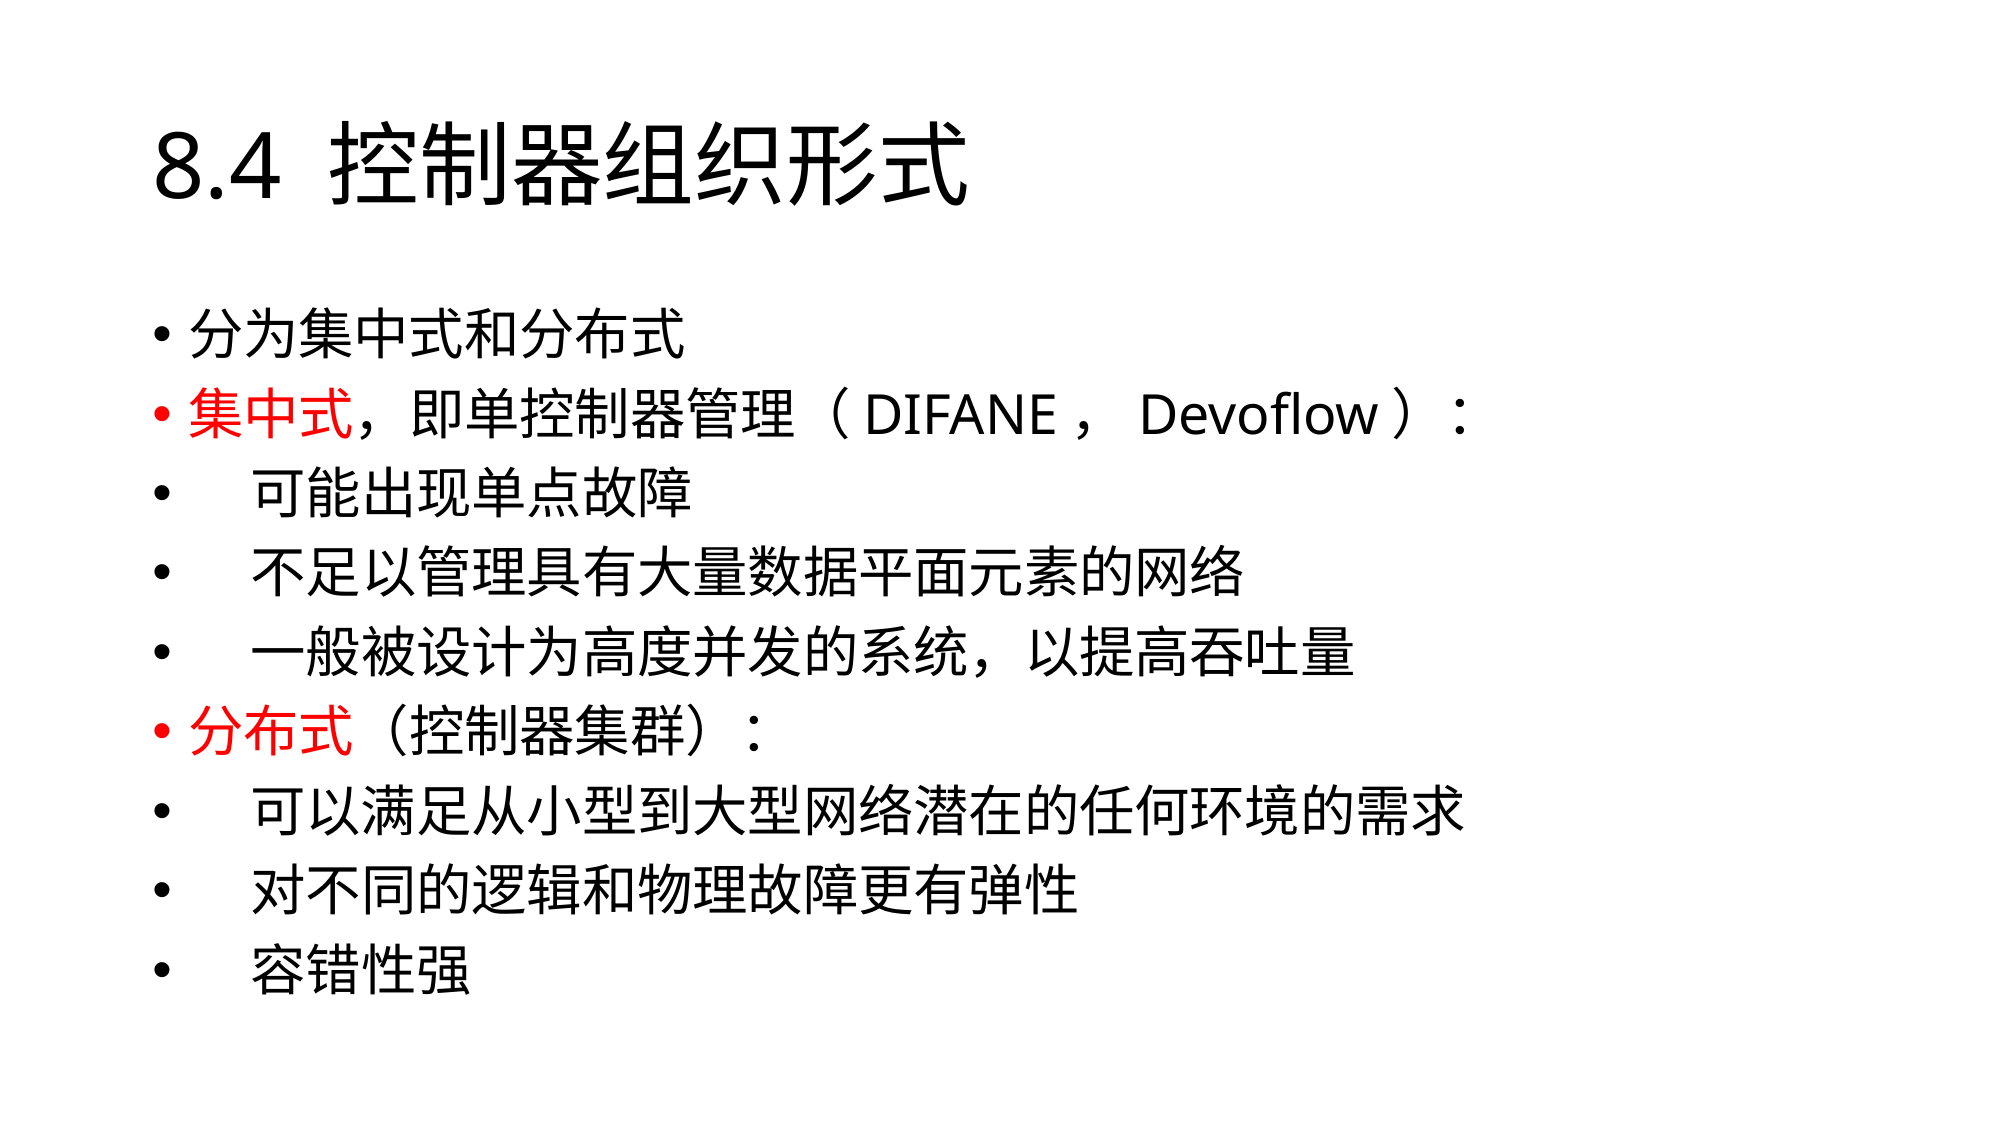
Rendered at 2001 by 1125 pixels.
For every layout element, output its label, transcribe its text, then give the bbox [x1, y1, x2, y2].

list 分为集中式和分布式 集中式，即单控制器管理（DIFANE，Devoflow）： 可能出现单点故障 不足以管理具有大量数据平面元素的网络 一般被设计为高度并发的系统，以提高吞吐量 分布式（控制器集群）： 可以满足从小型到大型网络潜在的任何环境的需求 对不同的逻辑和物理故障更有弹性 容错性强 [137, 299, 1863, 1014]
title 8.4 控制器组织形式 [137, 59, 1863, 278]
